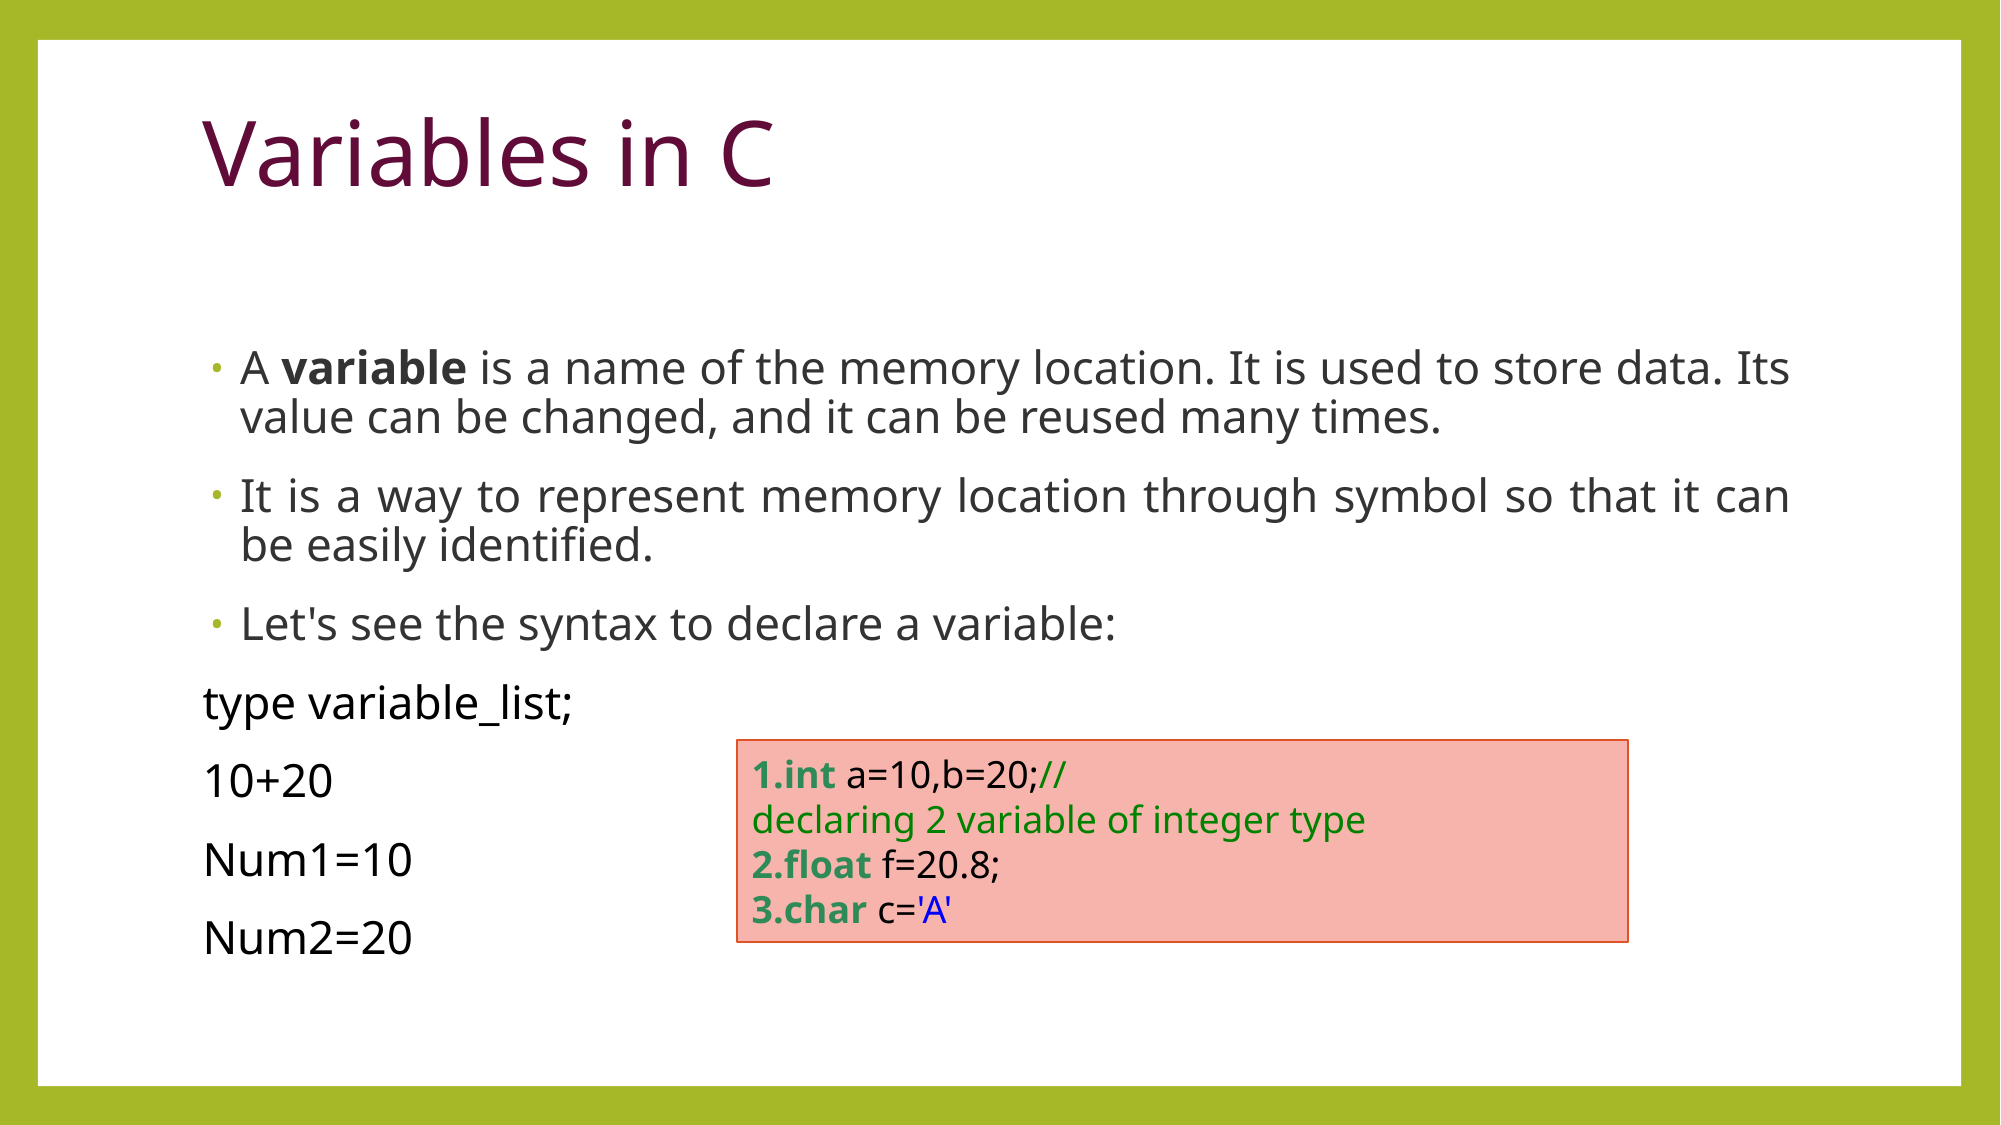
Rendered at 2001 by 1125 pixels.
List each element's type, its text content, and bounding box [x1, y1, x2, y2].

title Variables in C [187, 99, 1808, 323]
text_box int a=10,b=20;//declaring 2 variable of integer type float f=20.8; char c='A' [736, 739, 1629, 943]
list A variable is a name of the memory location. It is used to store data. Its value can be changed, and it can be reused many times. It is a way to represent memory location through symbol so that it can be easily identified. Let's see the syntax to declare a variable: type variable_list; 10+20 Num1=10 Num2=20 [187, 337, 1808, 1000]
